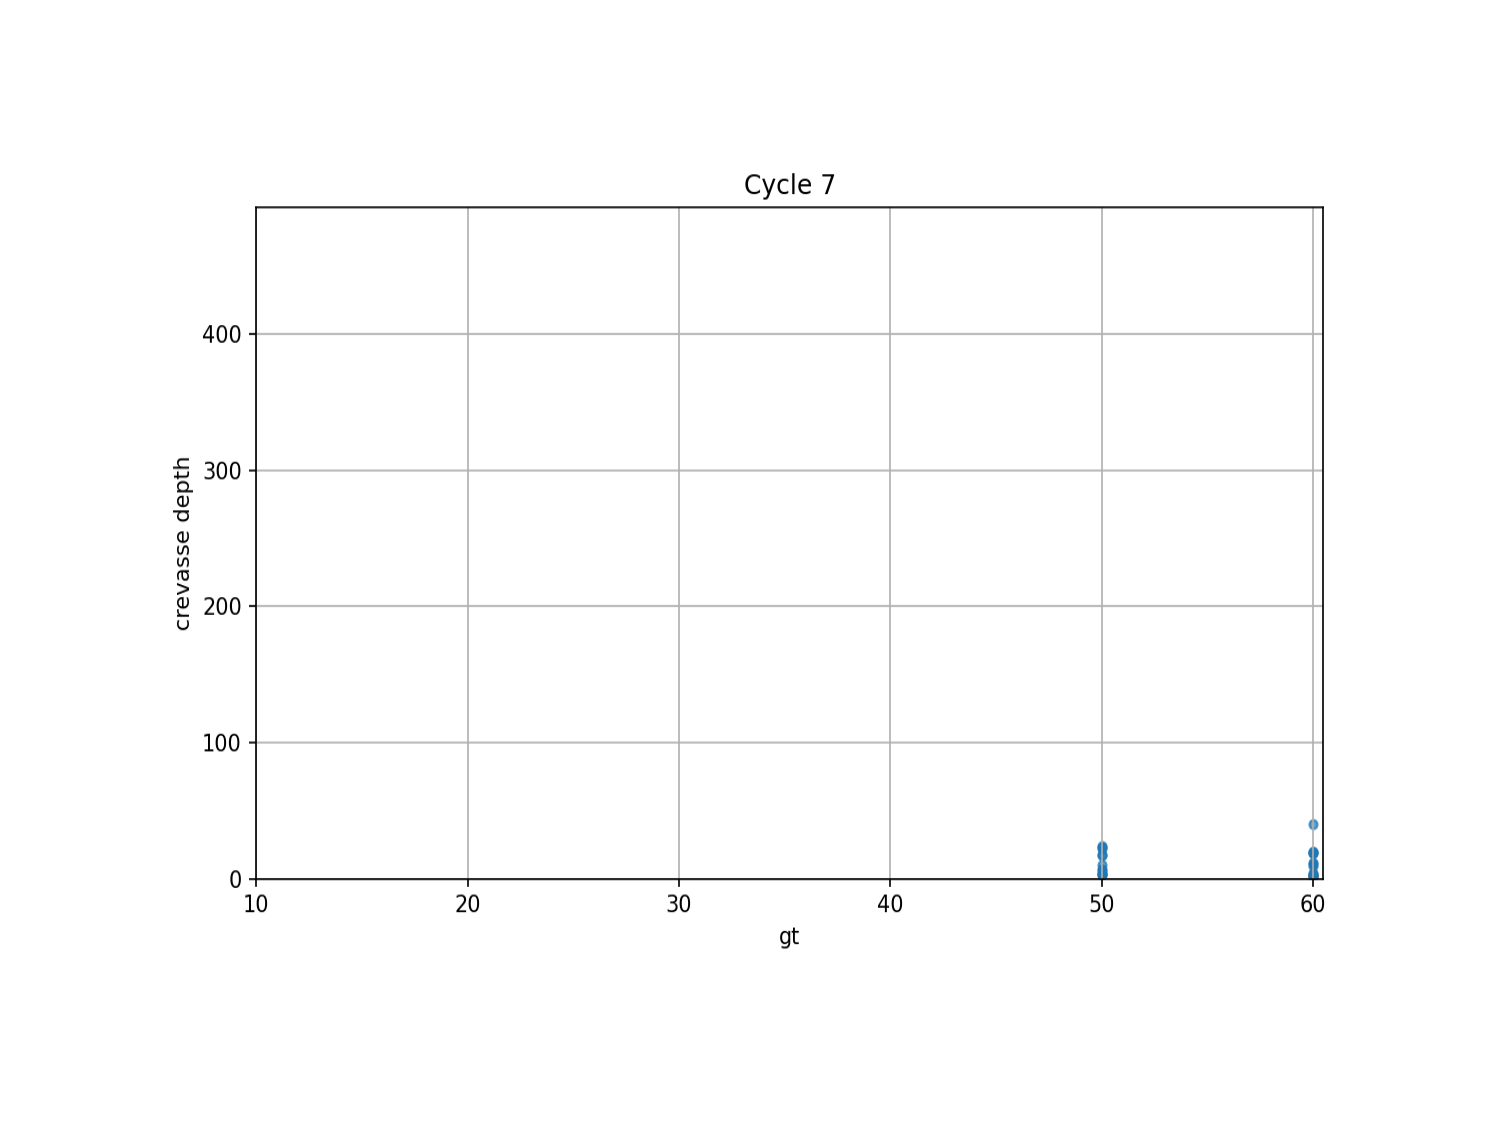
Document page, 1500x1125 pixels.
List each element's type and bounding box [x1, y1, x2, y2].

picture [149, 149, 1351, 976]
